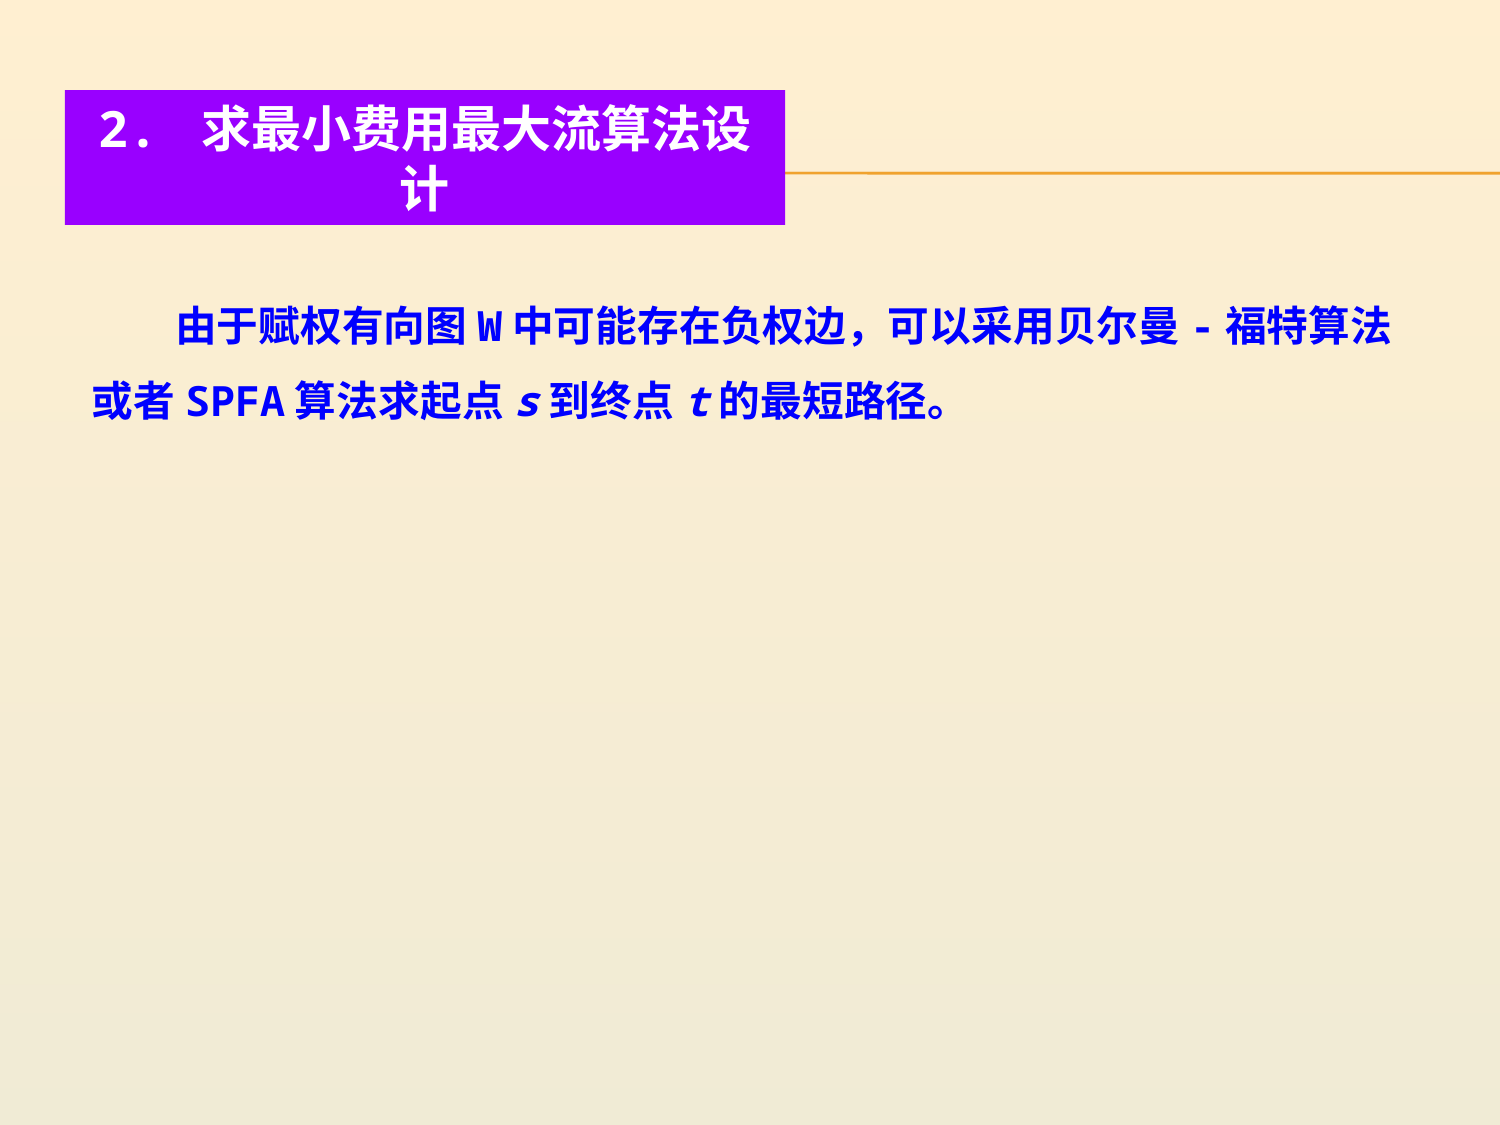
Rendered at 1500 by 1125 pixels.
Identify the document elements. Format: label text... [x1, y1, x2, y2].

text_box 2. 求最小费用最大流算法设计 [64, 90, 786, 225]
text_box 由于赋权有向图W中可能存在负权边，可以采用贝尔曼-福特算法或者SPFA算法求起点s到终点t的最短路径。 [76, 267, 1436, 432]
